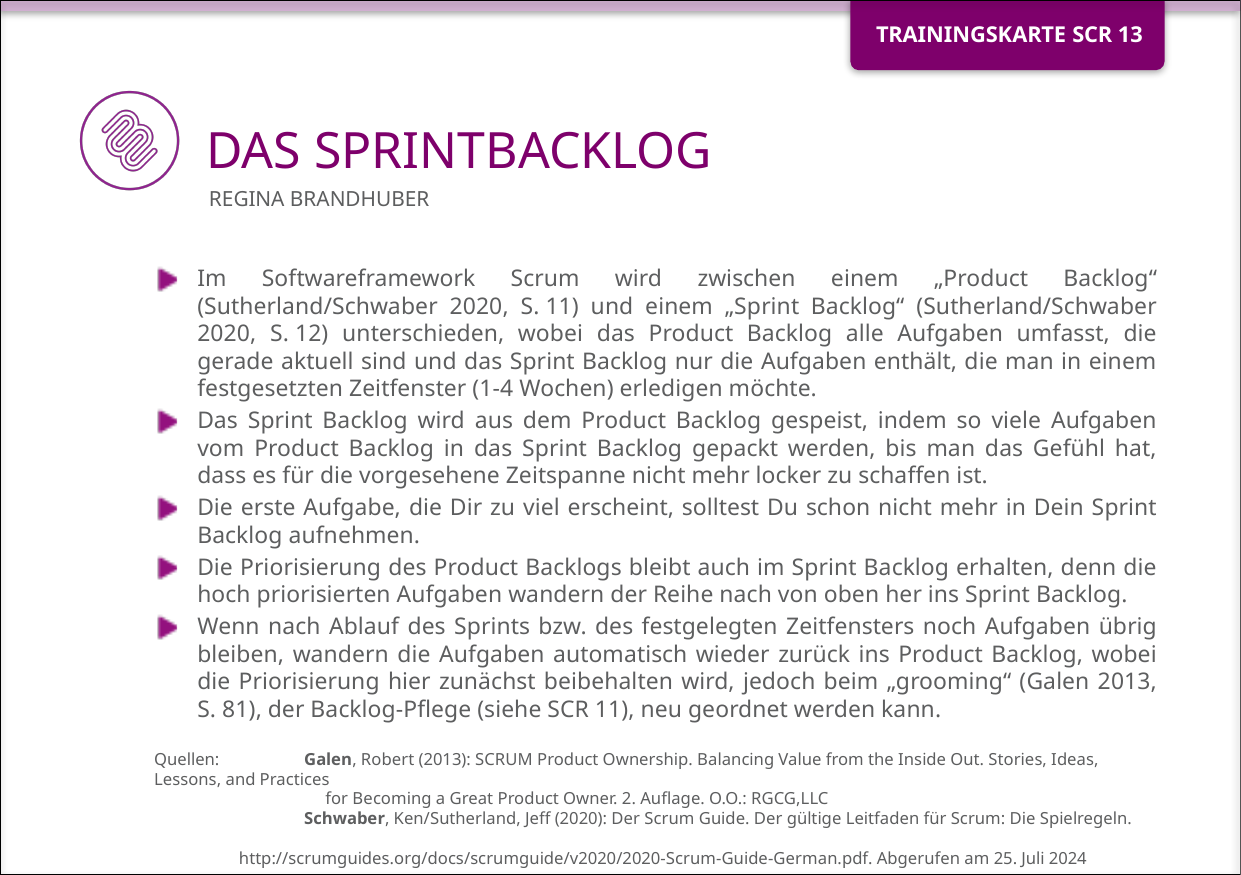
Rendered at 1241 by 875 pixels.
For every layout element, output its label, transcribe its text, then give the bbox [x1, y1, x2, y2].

title DAS SPRINTBACKLOG [191, 111, 1026, 187]
list Im Softwareframework Scrum wird zwischen einem „Product Backlog“ (Sutherland/Schwaber 2020, S. 11) und einem „Sprint Backlog“ (Sutherland/Schwaber 2020, S. 12) unterschieden, wobei das Product Backlog alle Aufgaben umfasst, die gerade aktuell sind und das Sprint Backlog nur die Aufgaben enthält, die man in einem festgesetzten Zeitfenster (1-4 Wochen) erledigen möchte. Das Sprint Backlog wird aus dem Product Backlog gespeist, indem so viele Aufgaben vom Product Backlog in das Sprint Backlog gepackt werden, bis man das Gefühl hat, dass es für die vorgesehene Zeitspanne nicht mehr locker zu schaffen ist. Die erste Aufgabe, die Dir zu viel erscheint, solltest Du schon nicht mehr in Dein Sprint Backlog aufnehmen. Die Priorisierung des Product Backlogs bleibt auch im Sprint Backlog erhalten, denn die hoch priorisierten Aufgaben wandern der Reihe nach von oben her ins Sprint Backlog. Wenn nach Ablauf des Sprints bzw. des festgelegten Zeitfensters noch Aufgaben übrig bleiben, wandern die Aufgaben automatisch wieder zurück ins Product Backlog, wobei die Priorisierung hier zunächst beibehalten wird, jedoch beim „grooming“ (Galen 2013, S. 81), der Backlog-Pflege (siehe SCR 11), neu geordnet werden kann. Quellen: Galen, Robert (2013): SCRUM Product Ownership. Balancing Value from the Inside Out. Stories, Ideas, Lessons, and Practices for Becoming a Great Product Owner. 2. Auflage. O.O.: RGCG,LLC Schwaber, Ken/Sutherland, Jeff (2020): Der Scrum Guide. Der gültige Leitfaden für Scrum: Die Spielregeln. http://scrumguides.org/docs/scrumguide/v2020/2020-Scrum-Guide-German.pdf. Abgerufen am 25. Juli 2024 [140, 257, 1172, 875]
subtitle Regina Brandhuber [195, 178, 1065, 256]
